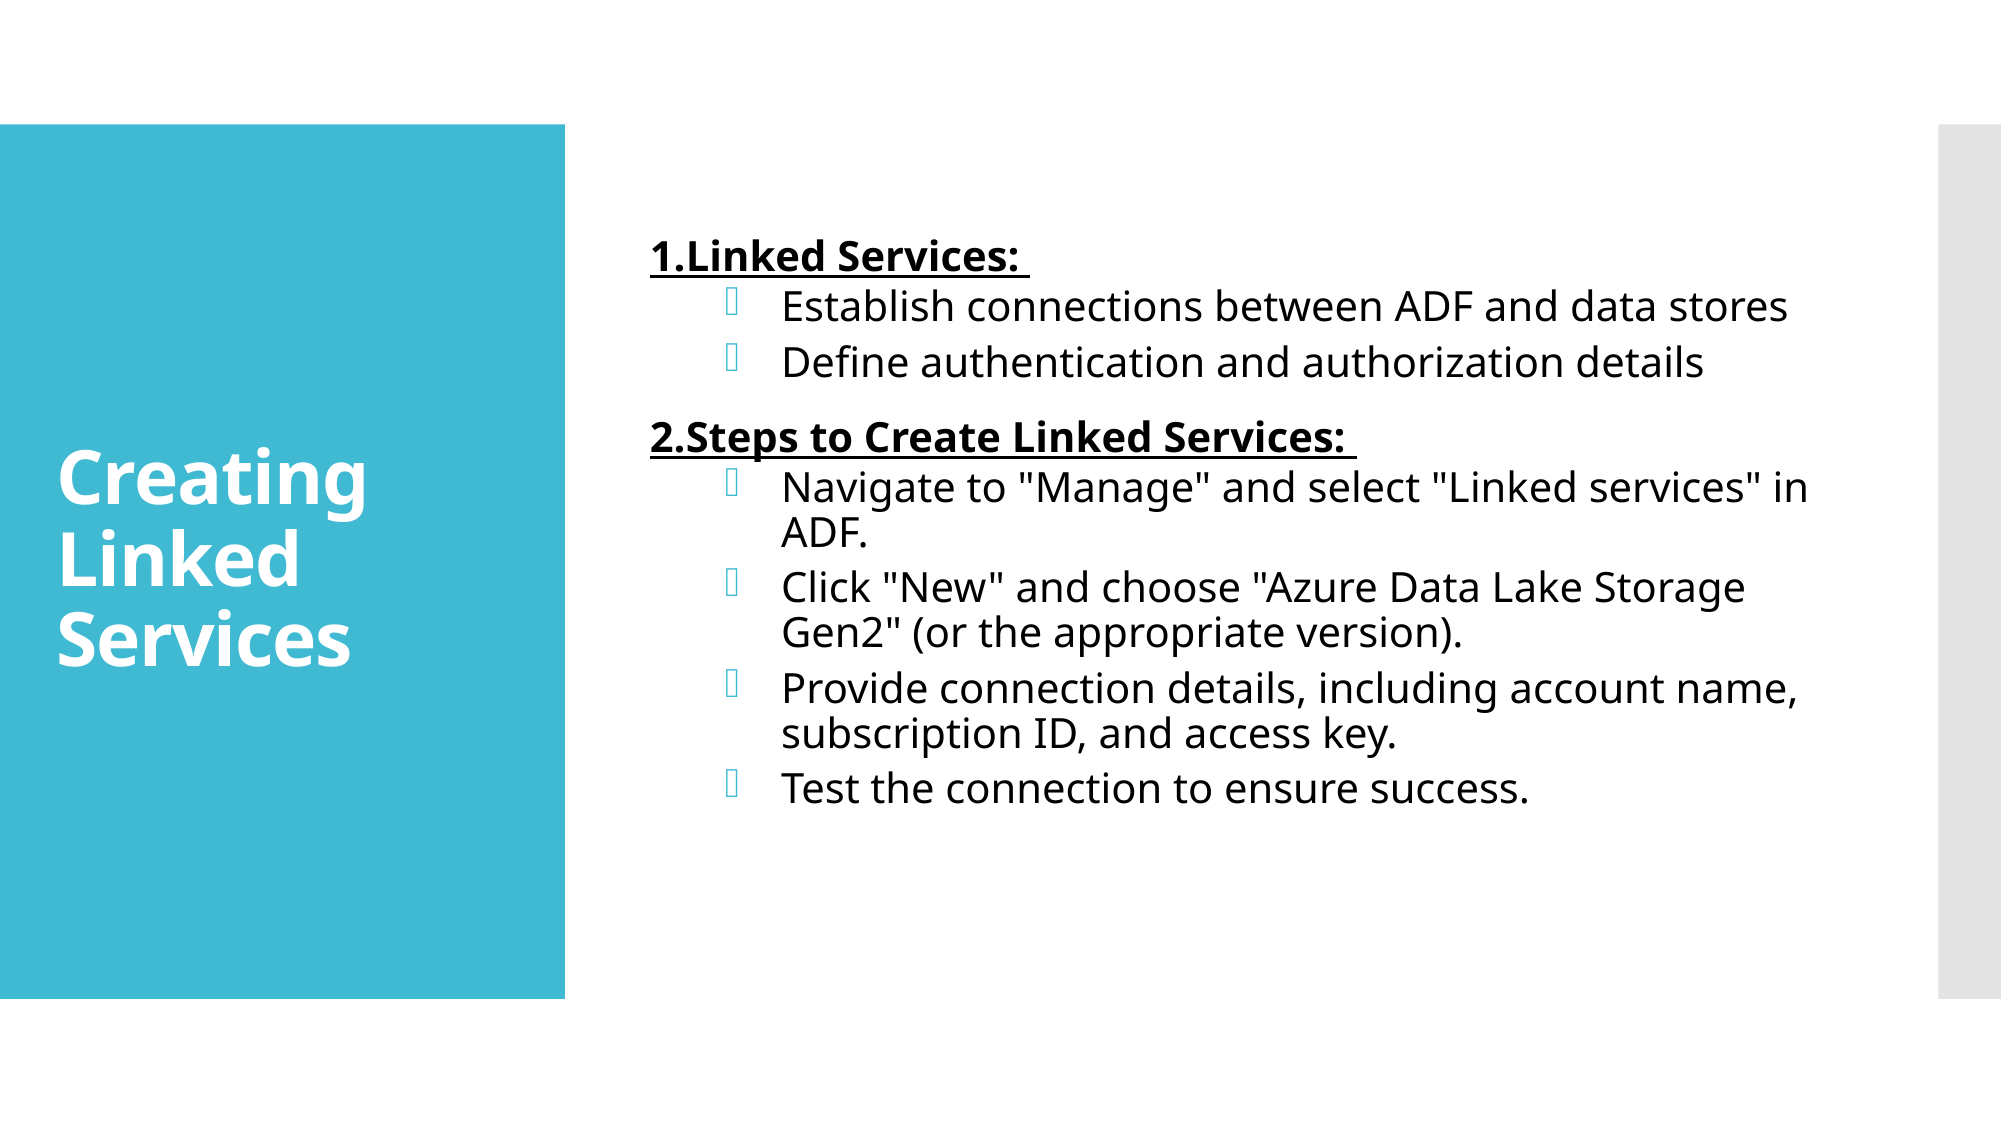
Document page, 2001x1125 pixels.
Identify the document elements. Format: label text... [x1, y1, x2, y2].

list 1.Linked Services: Establish connections between ADF and data stores Define authentication and authorization details 2.Steps to Create Linked Services: Navigate to "Manage" and select "Linked services" in ADF. Click "New" and choose "Azure Data Lake Storage Gen2" (or the appropriate version). Provide connection details, including account name, subscription ID, and access key. Test the connection to ensure success. [634, 141, 1835, 982]
title Creating Linked Services [41, 184, 525, 940]
